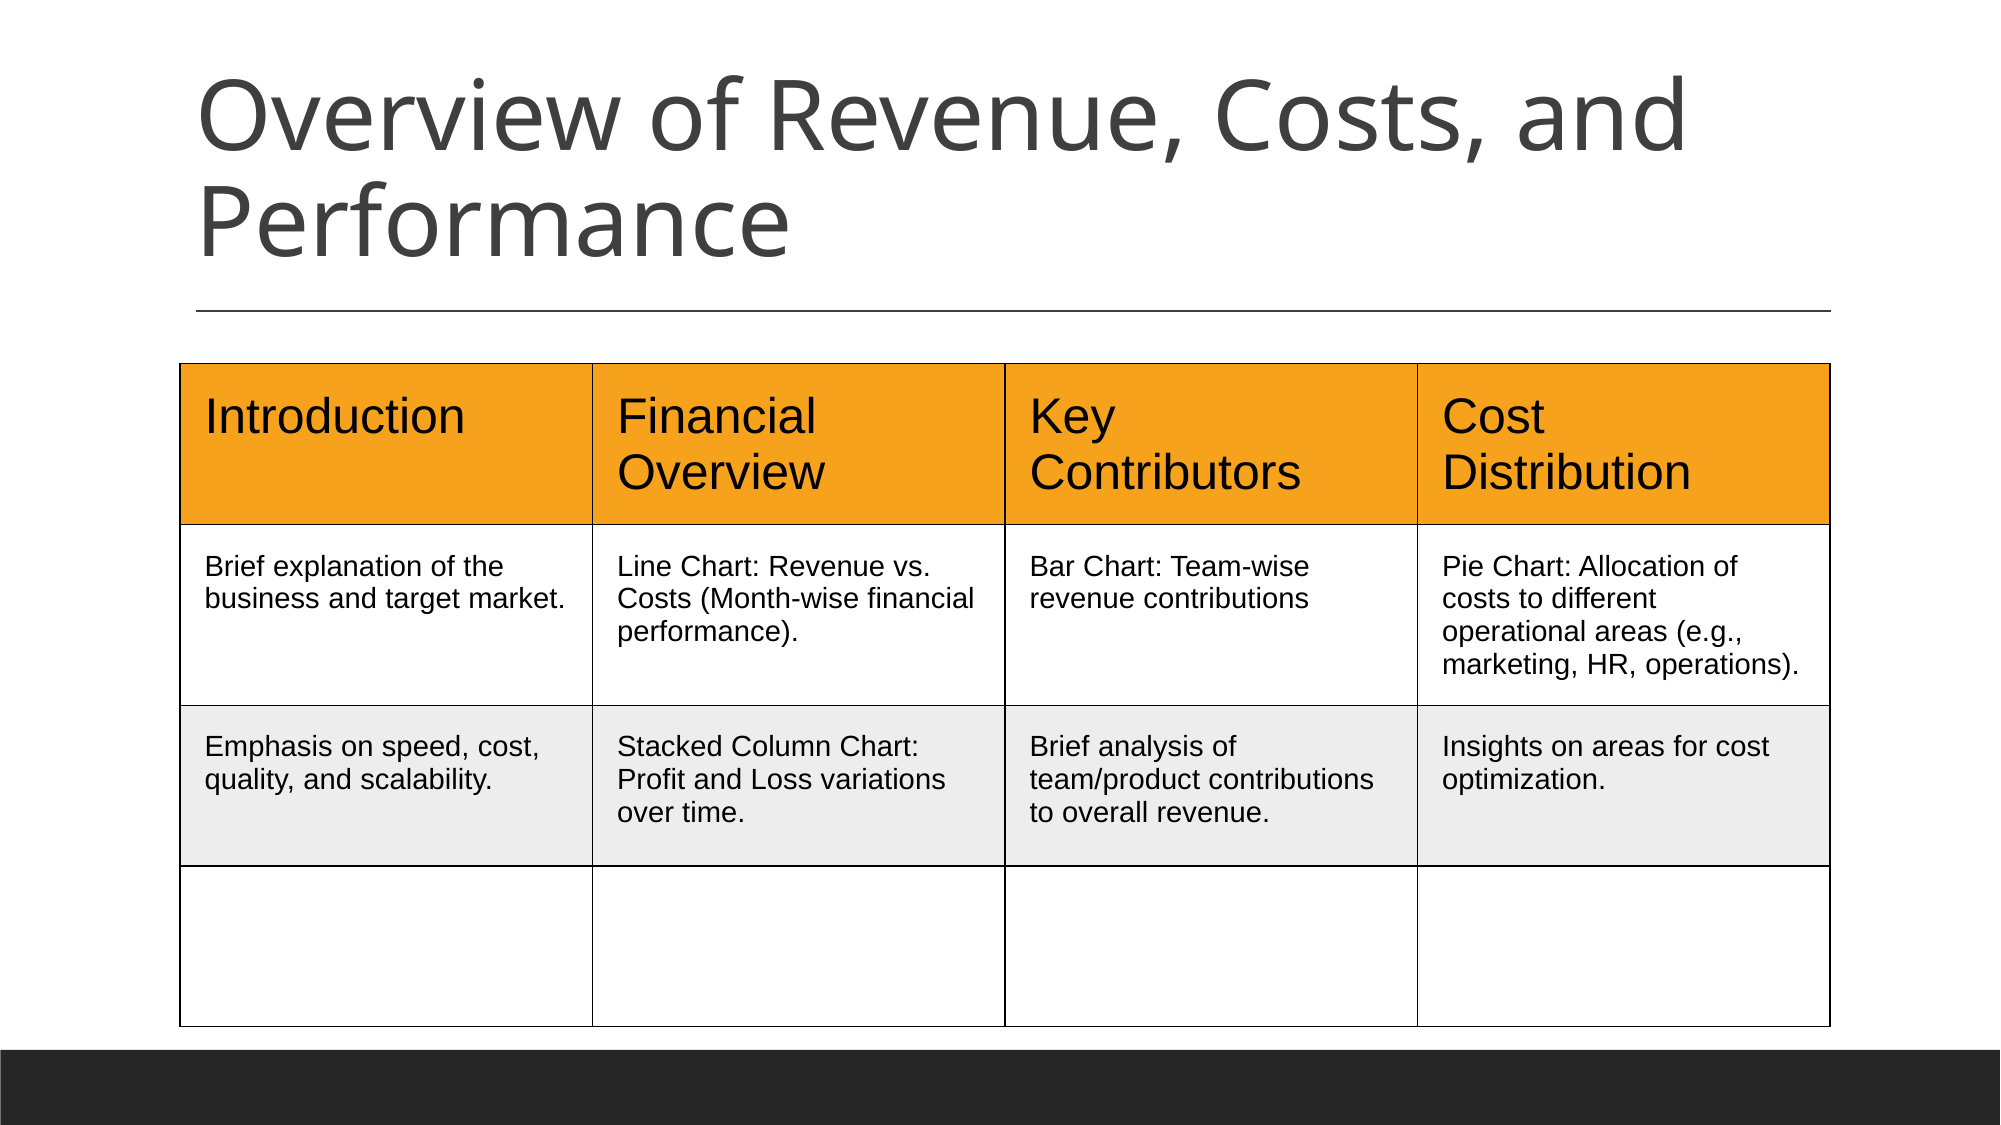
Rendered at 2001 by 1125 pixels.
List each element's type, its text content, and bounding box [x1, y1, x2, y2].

table_header Key Contributors [1006, 364, 1417, 524]
table_cell Stacked Column Chart: Profit and Loss variations over time. [593, 706, 1004, 865]
table_cell Emphasis on speed, cost, quality, and scalability. [181, 706, 592, 865]
table_cell [1006, 867, 1417, 1026]
table_header Introduction [181, 364, 592, 524]
table_cell Brief explanation of the business and target market. [181, 525, 592, 705]
table_cell Brief analysis of team/product contributions to overall revenue. [1006, 706, 1417, 865]
table_cell Line Chart: Revenue vs. Costs (Month-wise financial performance). [593, 525, 1004, 705]
table_cell Bar Chart: Team-wise revenue contributions [1006, 525, 1417, 705]
table_cell [593, 867, 1004, 1026]
table_header Financial Overview [593, 364, 1004, 524]
table_cell [1418, 867, 1829, 1026]
table_header Cost Distribution [1418, 364, 1829, 524]
table_cell Insights on areas for cost optimization. [1418, 706, 1829, 865]
table_cell [181, 867, 592, 1026]
title Overview of Revenue, Costs, and Performance [180, 47, 1830, 285]
table_cell Pie Chart: Allocation of costs to different operational areas (e.g., marketing, HR, operations). [1418, 525, 1829, 705]
